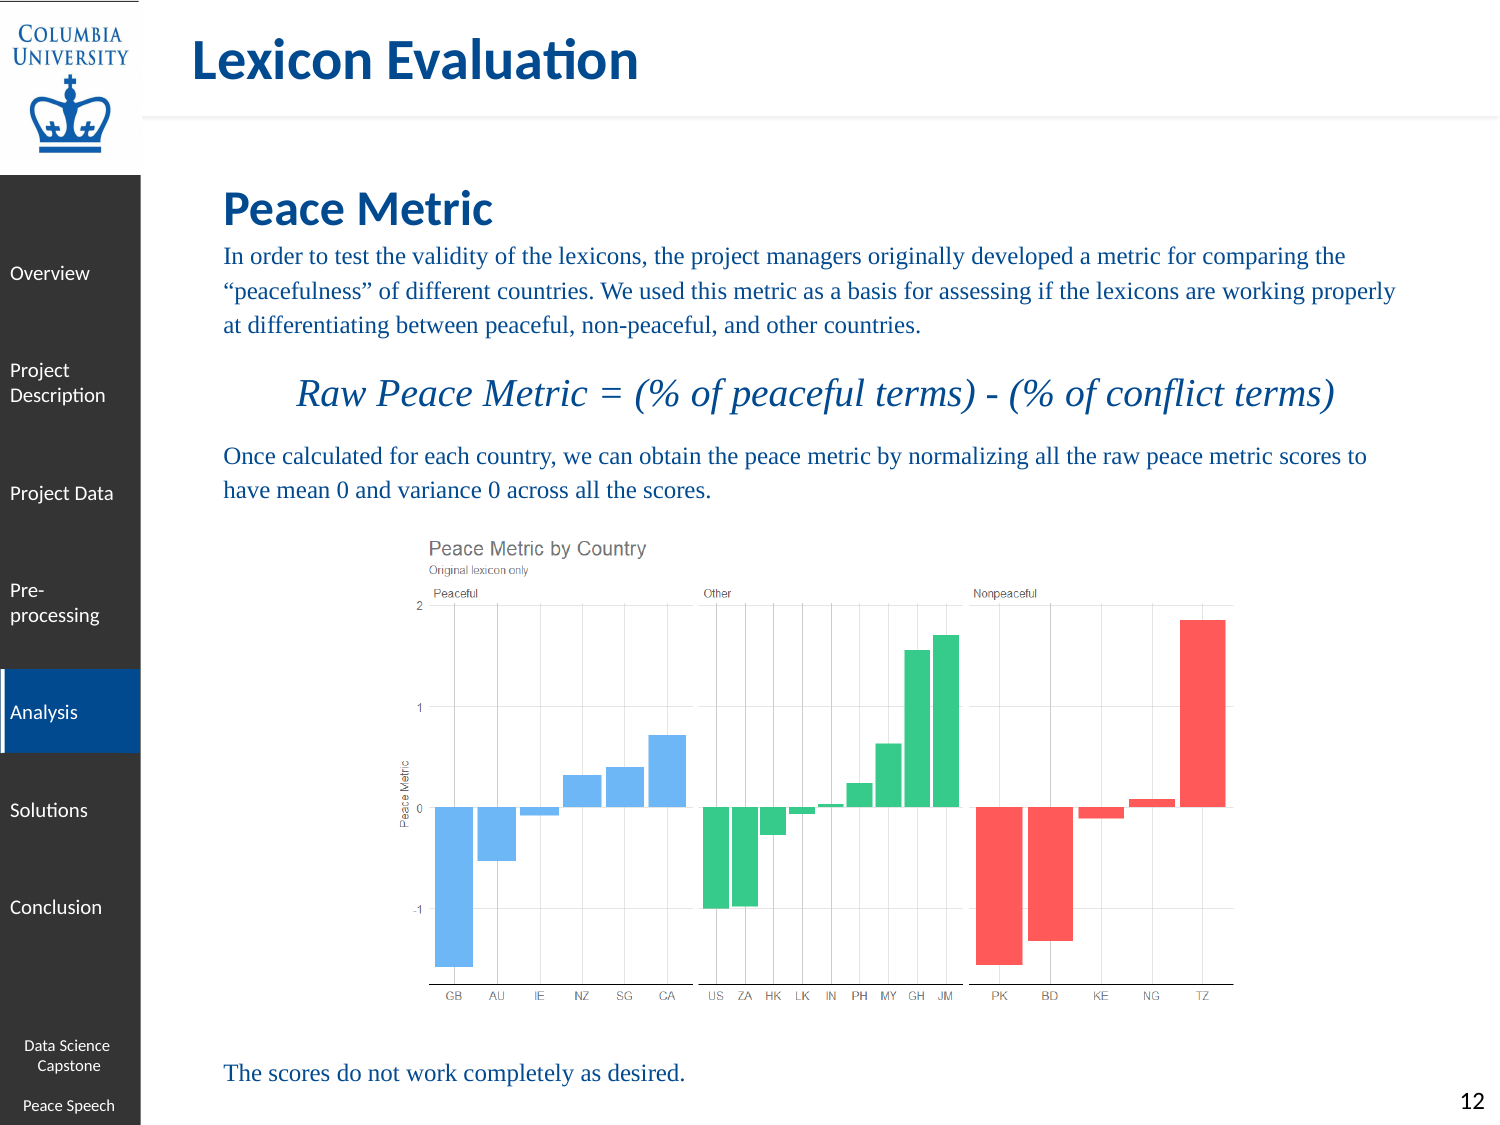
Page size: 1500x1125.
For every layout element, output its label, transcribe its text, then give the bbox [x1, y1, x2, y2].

picture [393, 534, 1239, 1007]
footer Data Science Capstone Peace Speech [0, 1025, 139, 1125]
text_box Lexicon Evaluation [177, 13, 801, 100]
picture [0, 2, 142, 175]
slide_number ‹#› [1438, 1074, 1500, 1125]
text_box Peace Metric In order to test the validity of the lexicons, the project managers originally developed a metric for comparing the “peacefulness” of different countries. We used this metric as a basis for assessing if the lexicons are working properly at differentiating between peaceful, non-peaceful, and other countries. Raw Peace Metric = (% of peaceful terms) - (% of conflict terms) Once calculated for each country, we can obtain the peace metric by normalizing all the raw peace metric scores to have mean 0 and variance 0 across all the scores. The scores do not work completely as desired. [208, 160, 1424, 1061]
